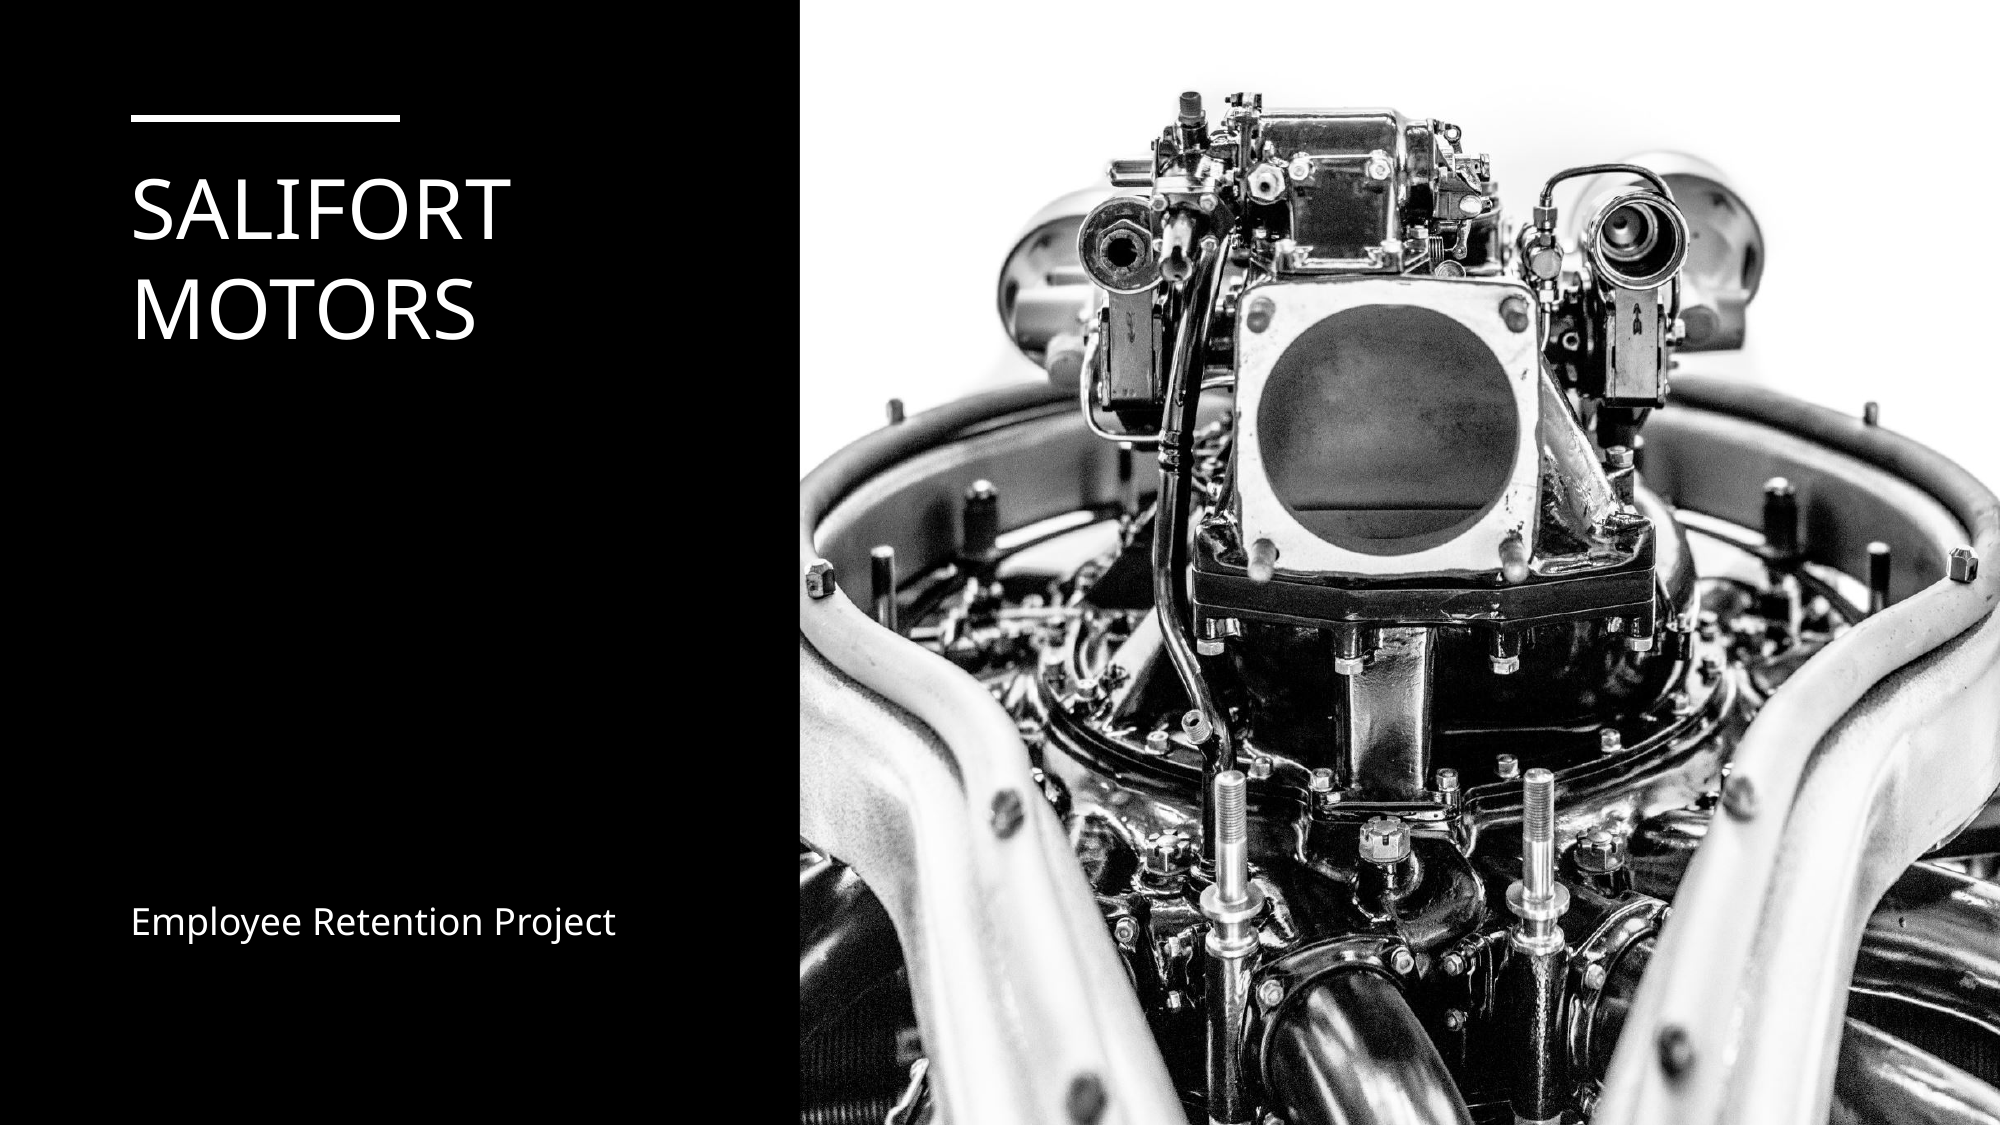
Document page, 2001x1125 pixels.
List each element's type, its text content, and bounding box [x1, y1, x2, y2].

text_box [0, 0, 799, 1125]
subtitle Employee Retention Project [115, 811, 670, 951]
picture [799, 0, 2000, 1125]
title Salifort Motors [115, 149, 710, 747]
